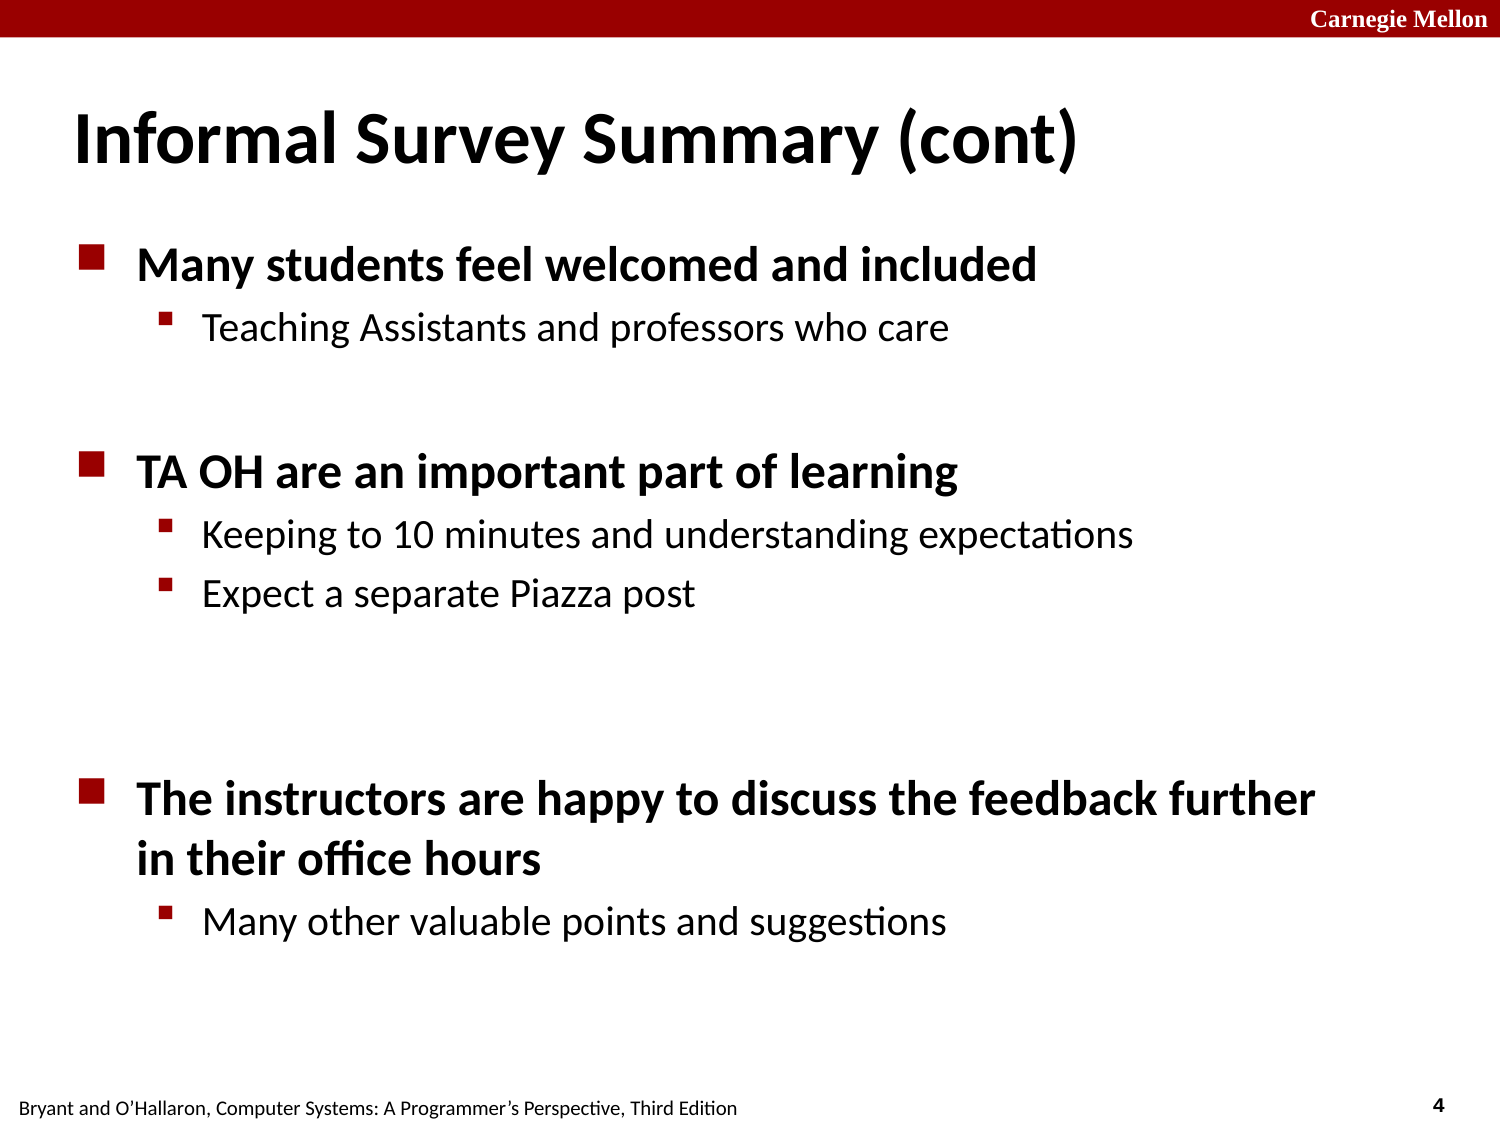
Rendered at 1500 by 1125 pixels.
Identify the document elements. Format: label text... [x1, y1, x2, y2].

list Many students feel welcomed and included Teaching Assistants and professors who care TA OH are an important part of learning Keeping to 10 minutes and understanding expectations Expect a separate Piazza post The instructors are happy to discuss the feedback further in their office hours Many other valuable points and suggestions [64, 223, 1361, 1040]
title Informal Survey Summary (cont) [58, 71, 1305, 197]
